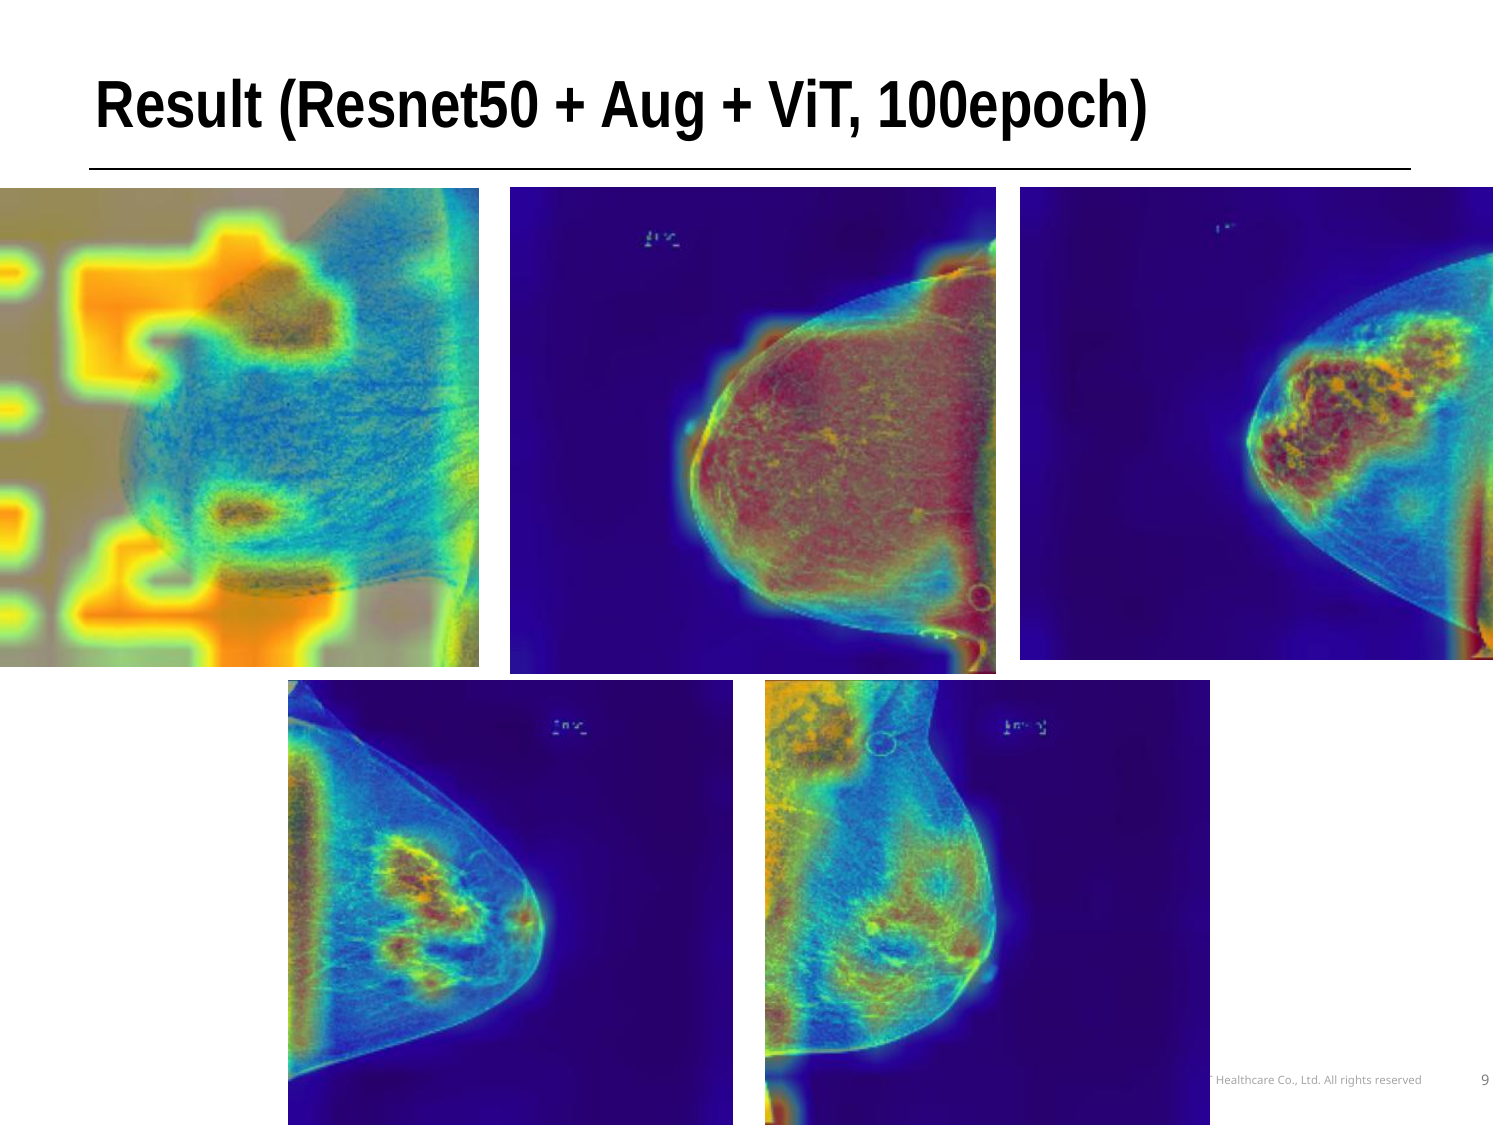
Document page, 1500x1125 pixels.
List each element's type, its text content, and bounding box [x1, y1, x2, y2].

picture [765, 680, 1210, 1125]
picture [1020, 187, 1493, 660]
picture [288, 680, 733, 1125]
text_box Result (Resnet50 + Aug + ViT, 100epoch) [80, 53, 1165, 149]
picture [510, 187, 996, 674]
picture [0, 188, 479, 667]
